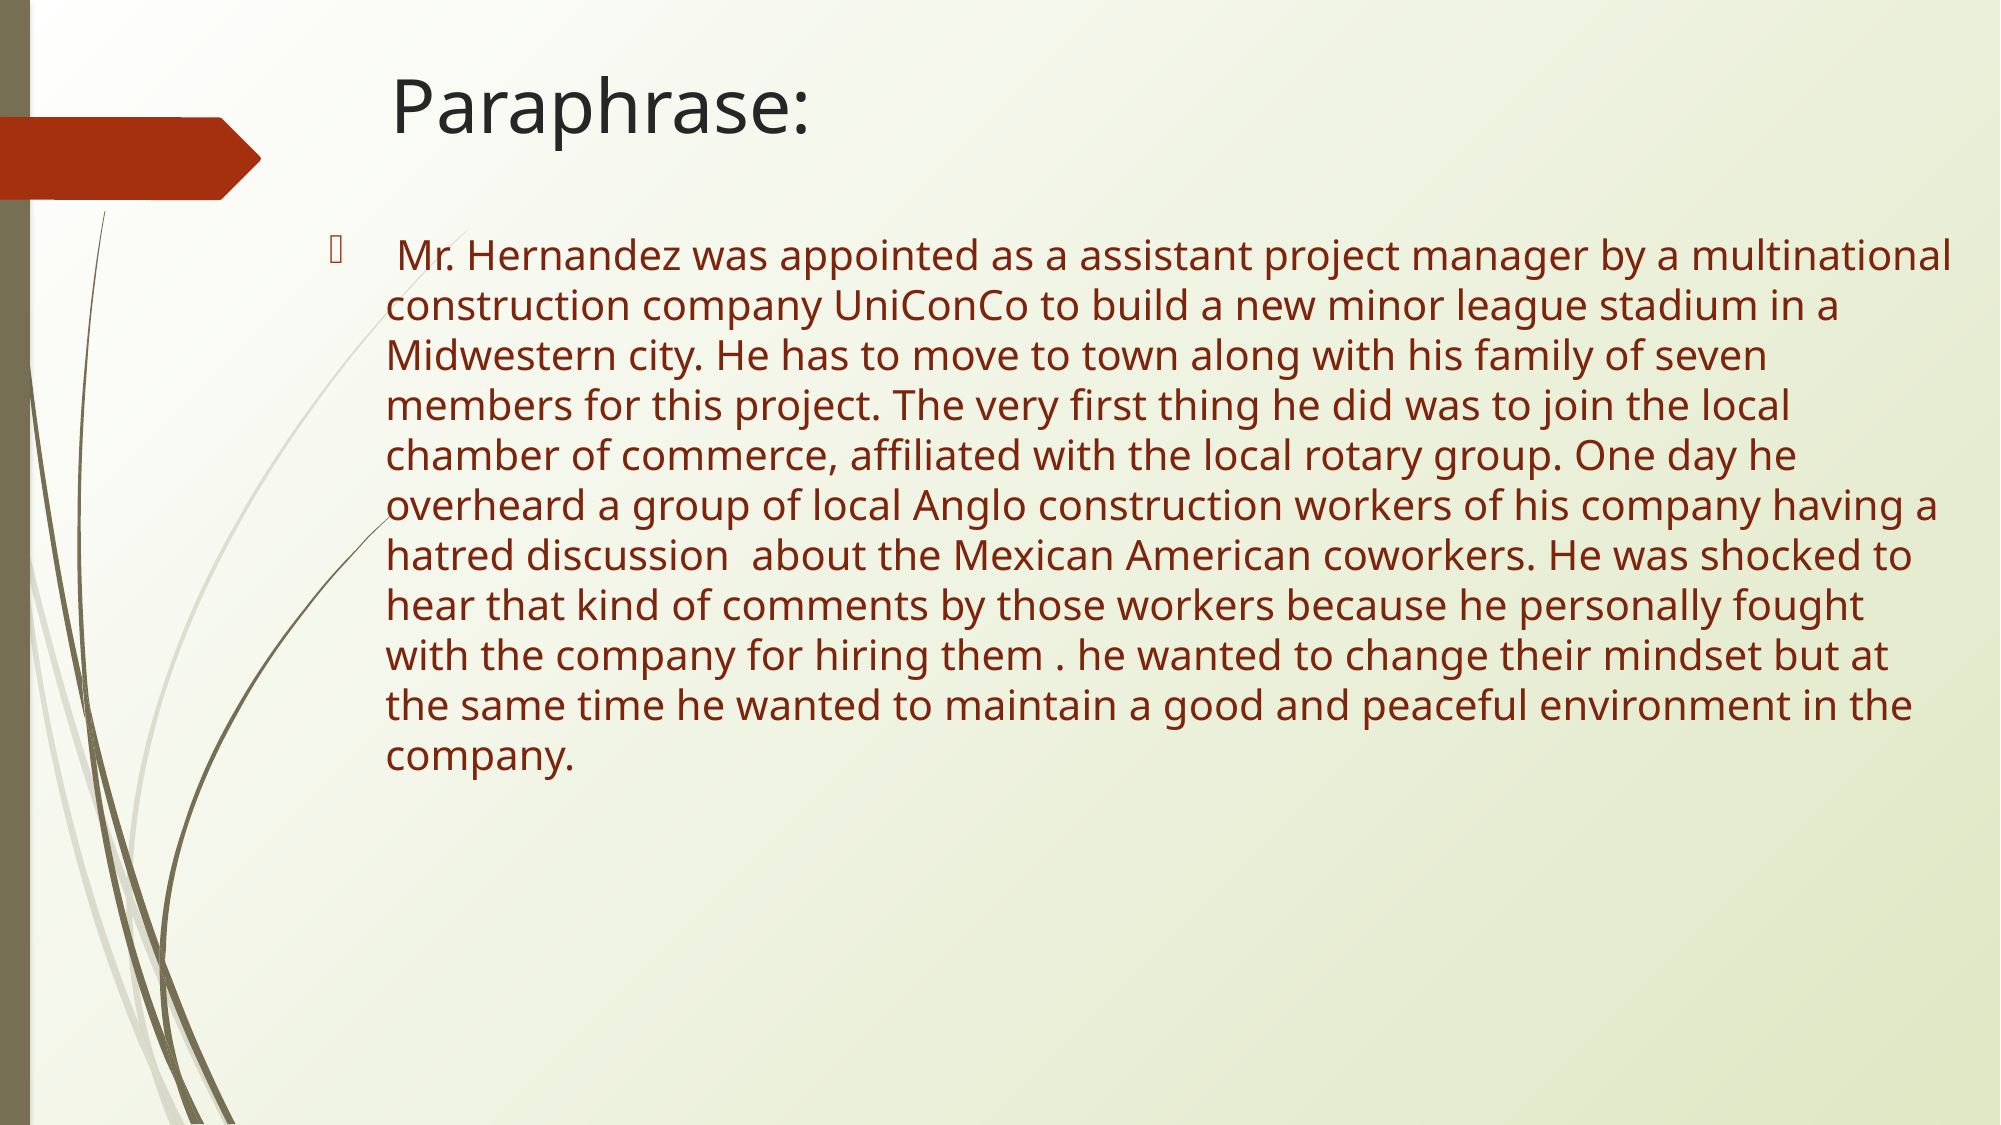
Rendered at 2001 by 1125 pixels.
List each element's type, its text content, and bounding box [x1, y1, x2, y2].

text_box Paraphrase: [375, 51, 879, 168]
text_box Mr. Hernandez was appointed as a assistant project manager by a multinational construction company UniConCo to build a new minor league stadium in a Midwestern city. He has to move to town along with his family of seven members for this project. The very first thing he did was to join the local chamber of commerce, affiliated with the local rotary group. One day he overheard a group of local Anglo construction workers of his company having a hatred discussion about the Mexican American coworkers. He was shocked to hear that kind of comments by those workers because he personally fought with the company for hiring them . he wanted to change their mindset but at the same time he wanted to maintain a good and peaceful environment in the company. [314, 220, 1971, 1055]
